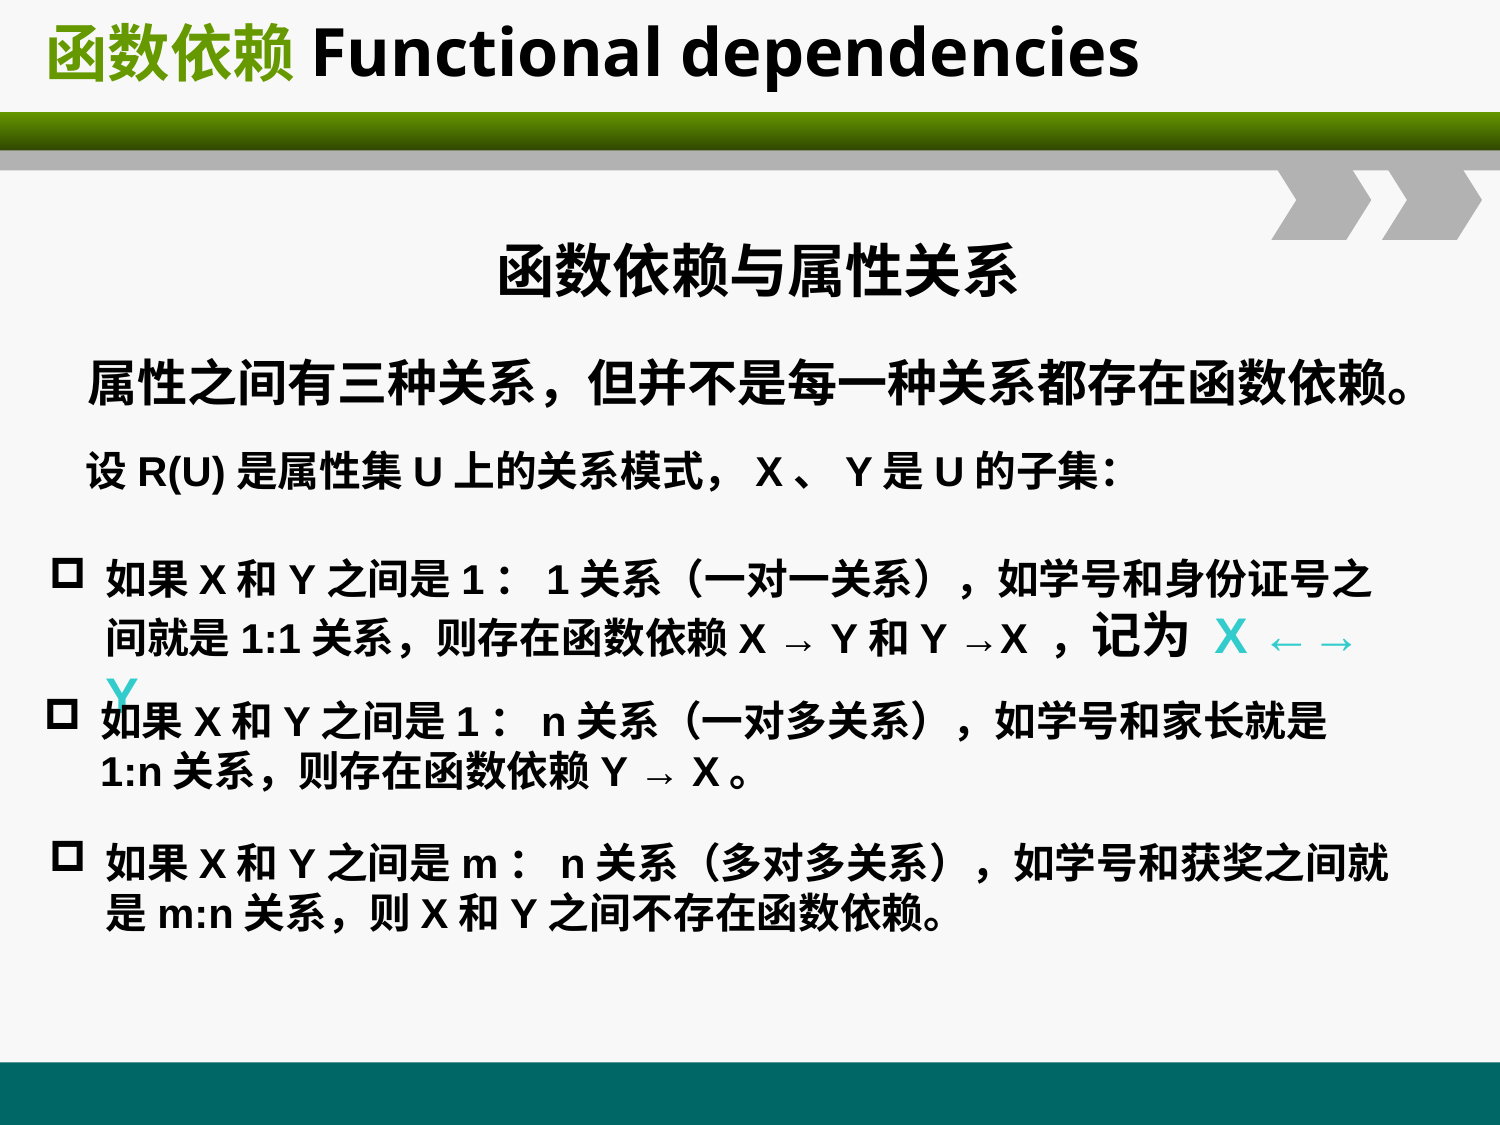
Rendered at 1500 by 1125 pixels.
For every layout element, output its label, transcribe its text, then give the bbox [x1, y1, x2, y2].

text_box 如果X和Y之间是1：n关系（一对多关系），如学号和家长就是1:n关系，则存在函数依赖Y → X。 [30, 688, 1394, 802]
text_box 函数依赖与属性关系 [112, 227, 1418, 311]
title 函数依赖Functional dependencies [30, 54, 1463, 125]
text_box 属性之间有三种关系，但并不是每一种关系都存在函数依赖。 [73, 345, 1433, 419]
text_box 如果X和Y之间是m：n关系（多对多关系），如学号和获奖之间就是m:n关系，则X和Y之间不存在函数依赖。 [35, 829, 1406, 944]
text_box 如果X和Y之间是1：1关系（一对一关系），如学号和身份证号之间就是1:1关系，则存在函数依赖X → Y和Y →X ，记为 X ←→ Y [35, 546, 1394, 688]
text_box 设R(U)是属性集U上的关系模式，X、Y是U的子集： [72, 438, 1378, 502]
